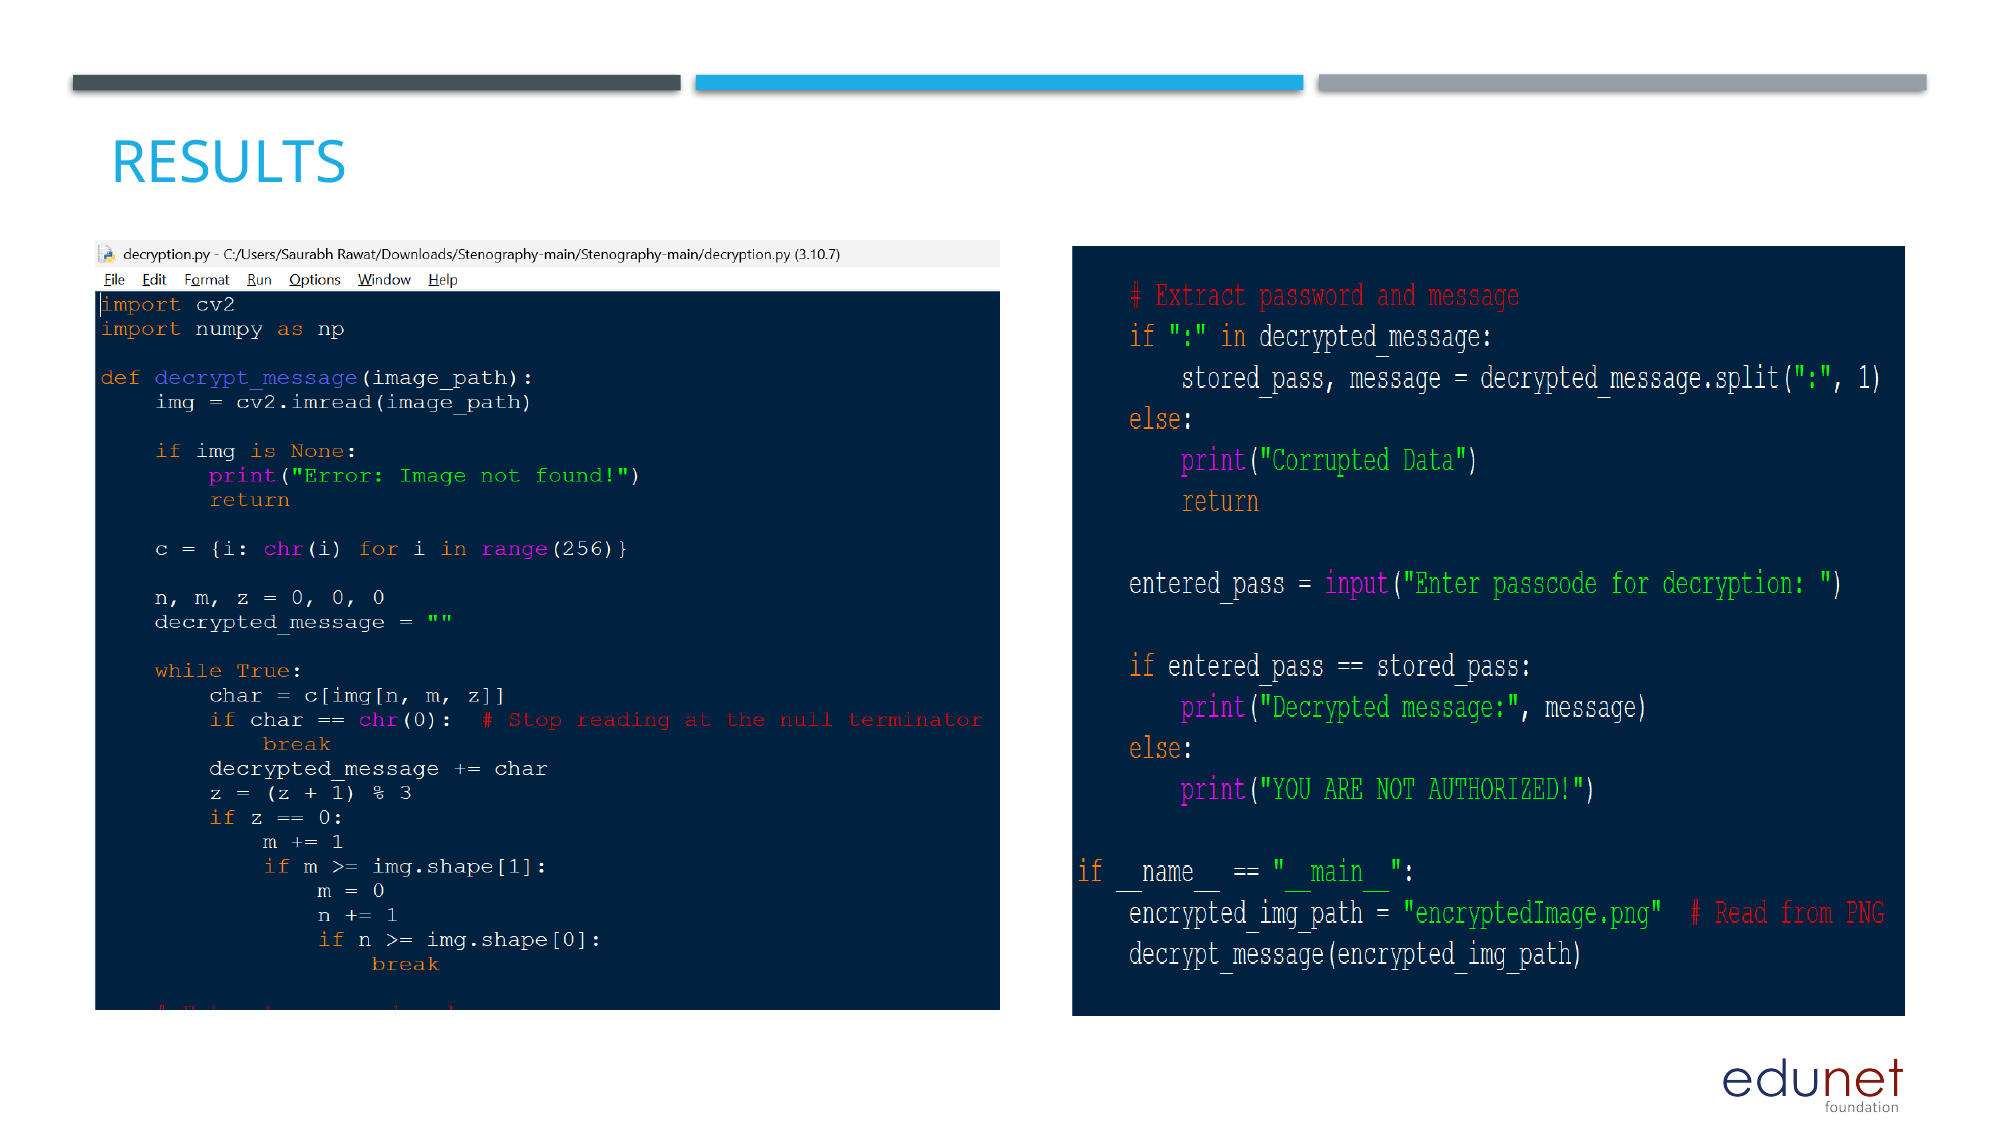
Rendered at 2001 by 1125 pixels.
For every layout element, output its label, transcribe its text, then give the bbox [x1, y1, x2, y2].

picture [1719, 1056, 1905, 1116]
picture [94, 239, 1001, 1011]
title Results [95, 115, 1905, 203]
picture [1072, 245, 1906, 1017]
